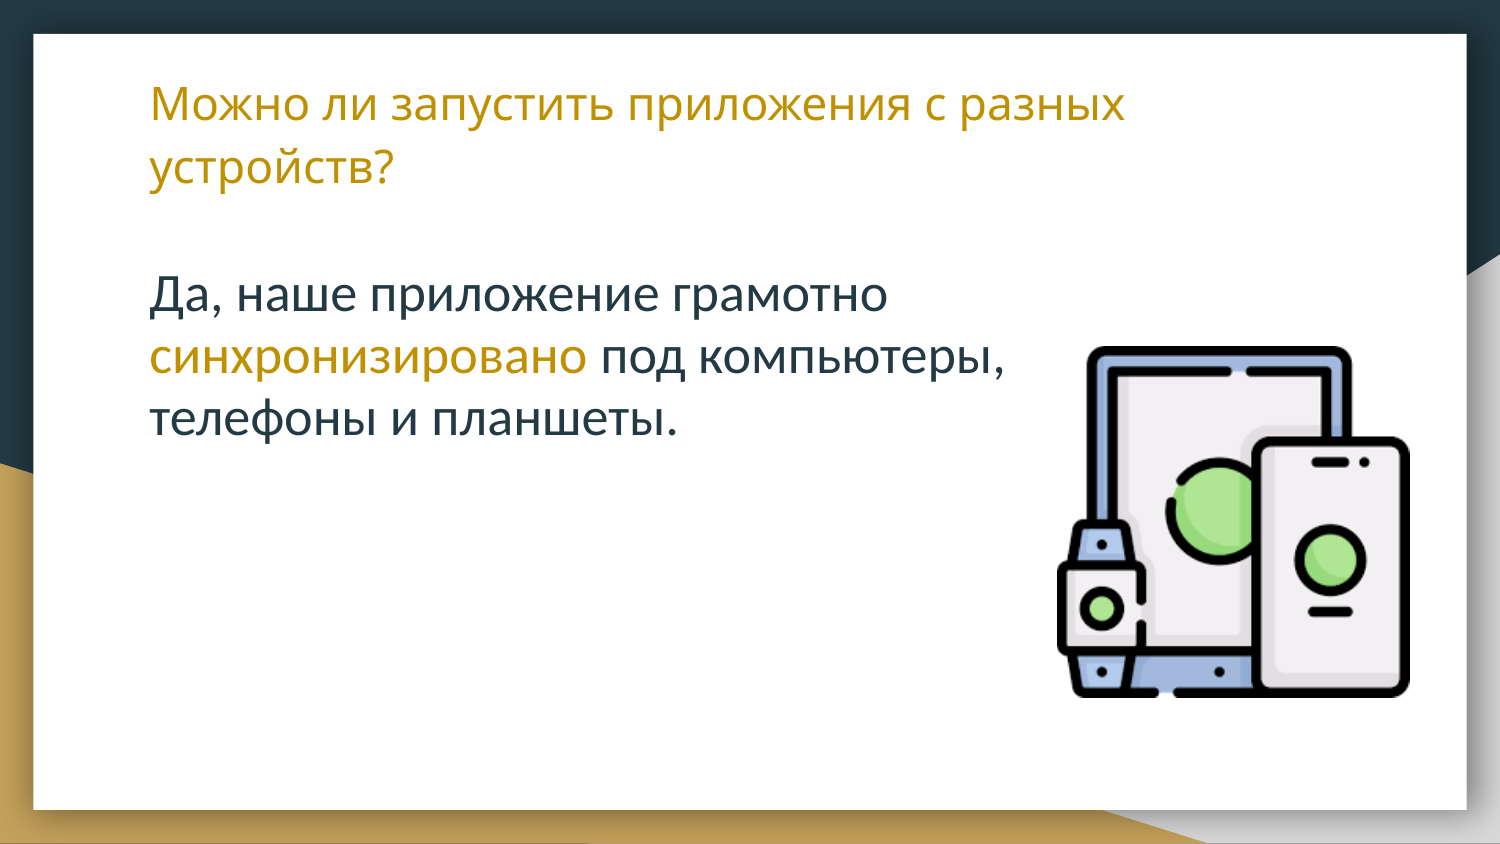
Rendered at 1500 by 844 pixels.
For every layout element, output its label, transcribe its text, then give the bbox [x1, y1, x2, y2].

list Да, наше приложение грамотно синхронизировано под компьютеры, телефоны и планшеты. [134, 247, 1058, 649]
title Можно ли запустить приложения с разных устройств? [134, 55, 1366, 213]
picture [1057, 345, 1410, 698]
